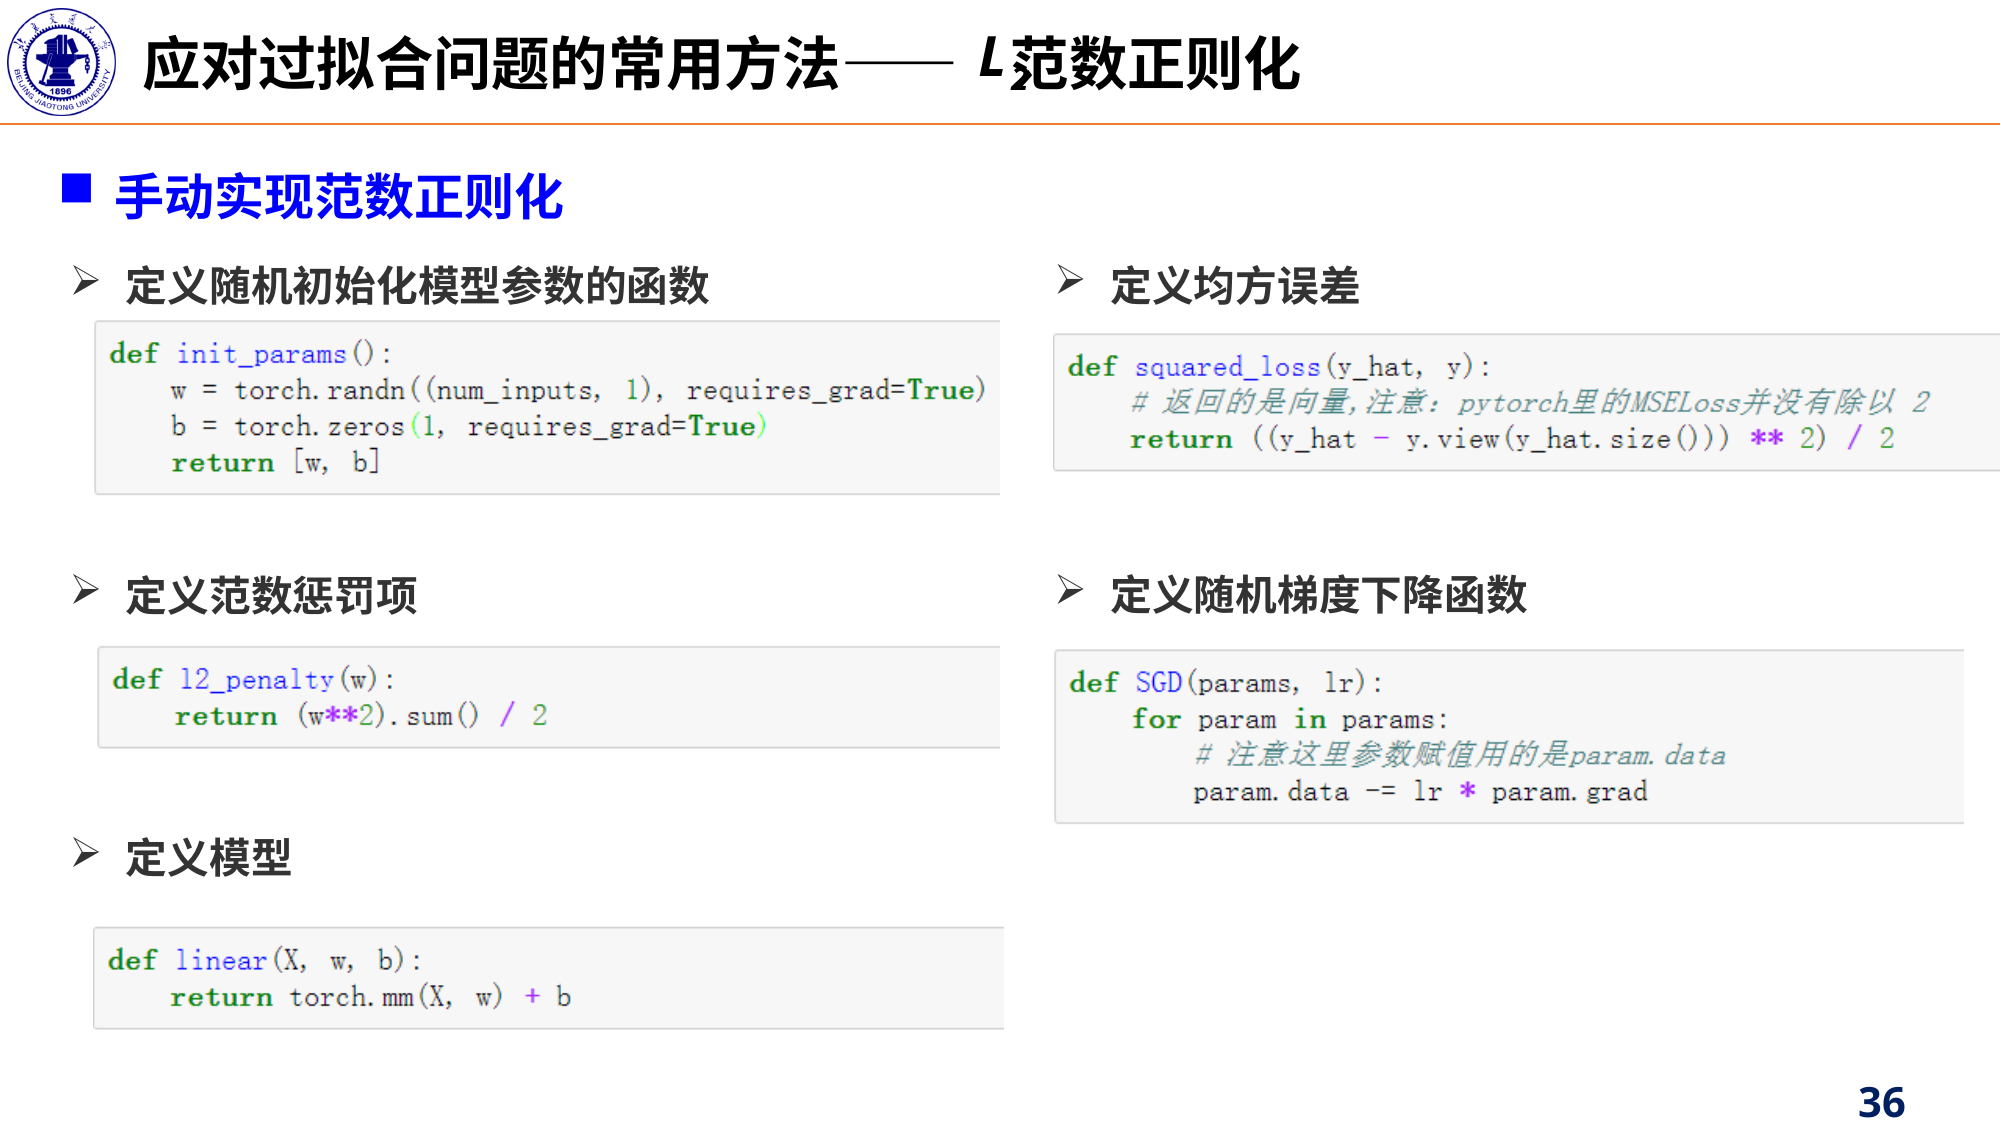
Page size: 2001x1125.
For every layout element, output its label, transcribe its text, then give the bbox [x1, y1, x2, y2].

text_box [127, 19, 1958, 106]
text_box 定义随机梯度下降函数 [962, 561, 1772, 623]
text_box 定义随机初始化模型参数的函数 [0, 252, 787, 334]
picture [93, 319, 1000, 500]
picture [1053, 329, 2000, 481]
picture [93, 924, 1004, 1033]
text_box 定义均方误差 [962, 252, 1772, 313]
picture [1053, 645, 1965, 832]
picture [7, 8, 116, 116]
text_box 定义模型 [0, 824, 787, 886]
picture [93, 637, 1000, 755]
